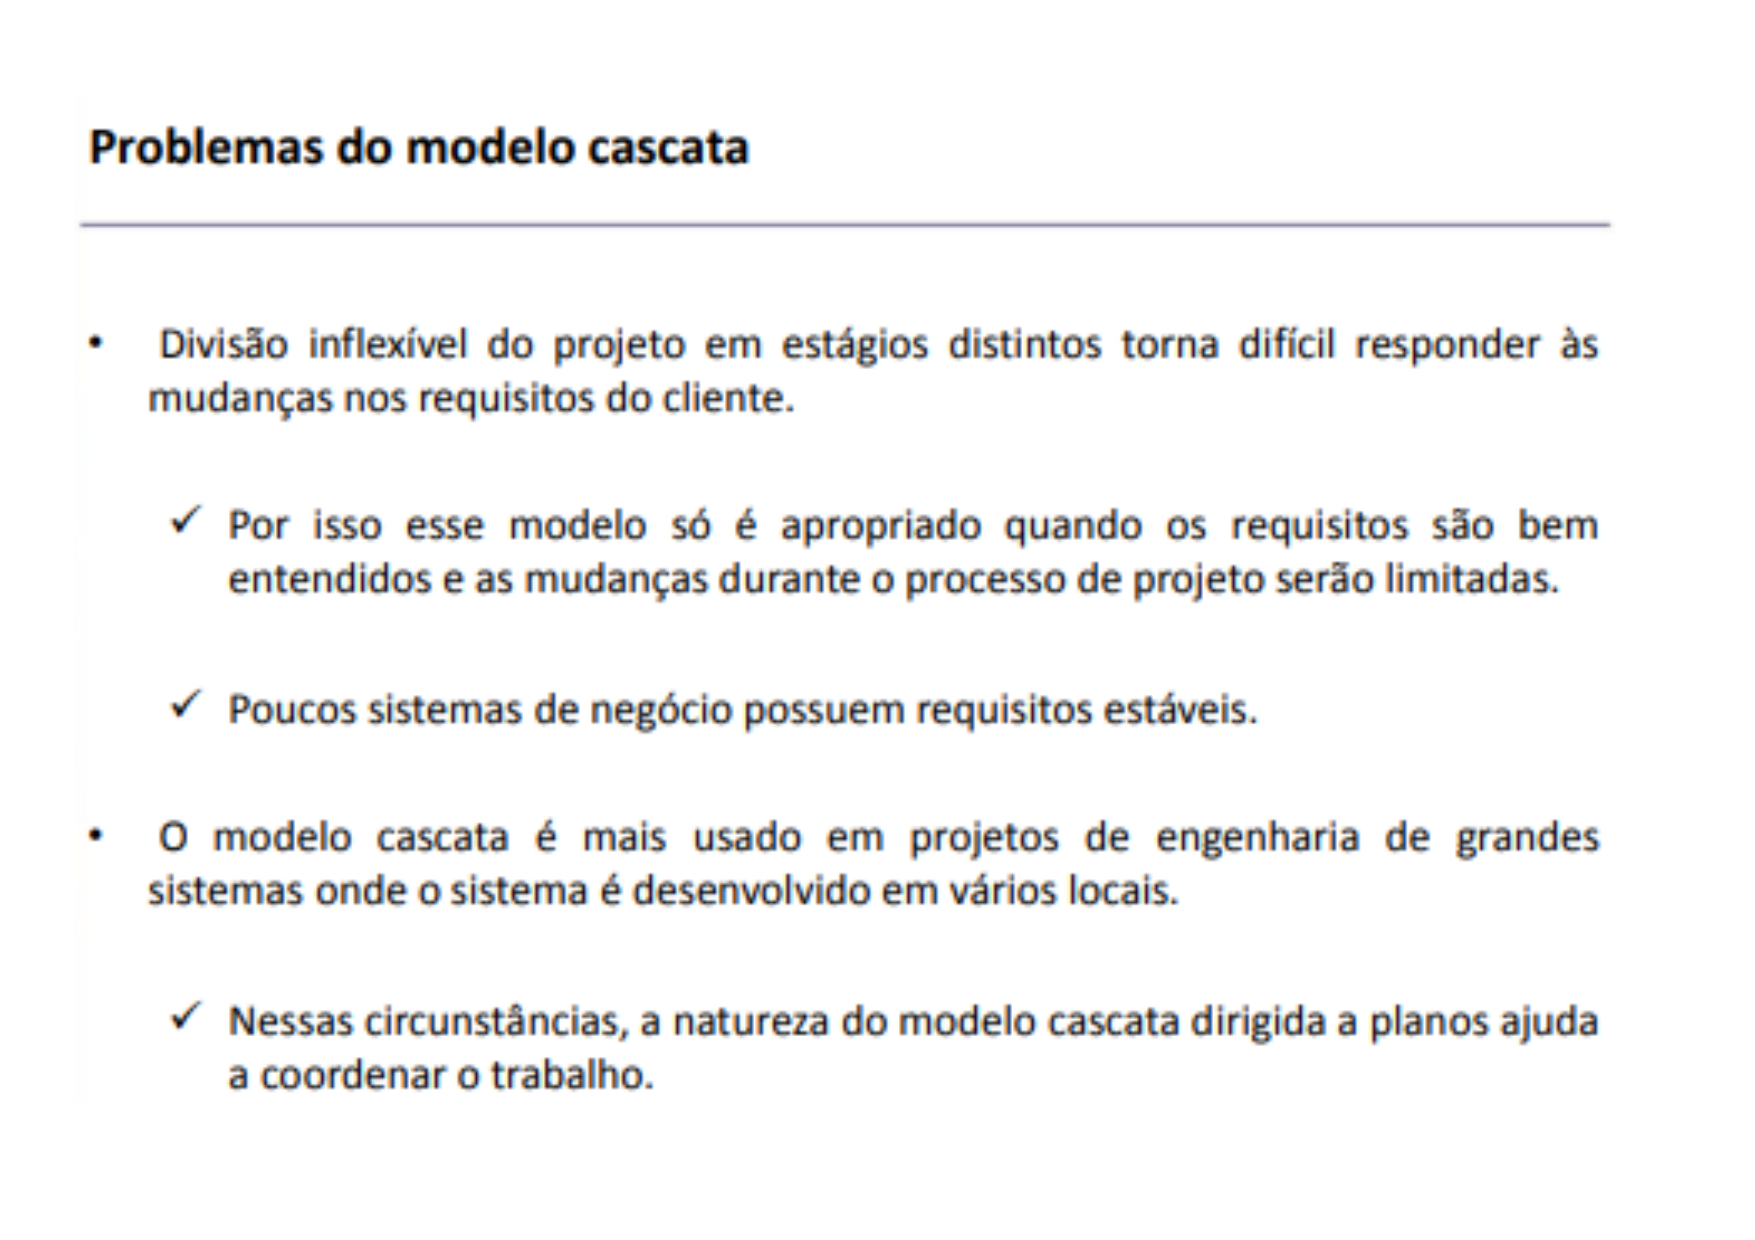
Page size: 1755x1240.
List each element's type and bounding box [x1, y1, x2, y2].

picture [74, 94, 1615, 1103]
